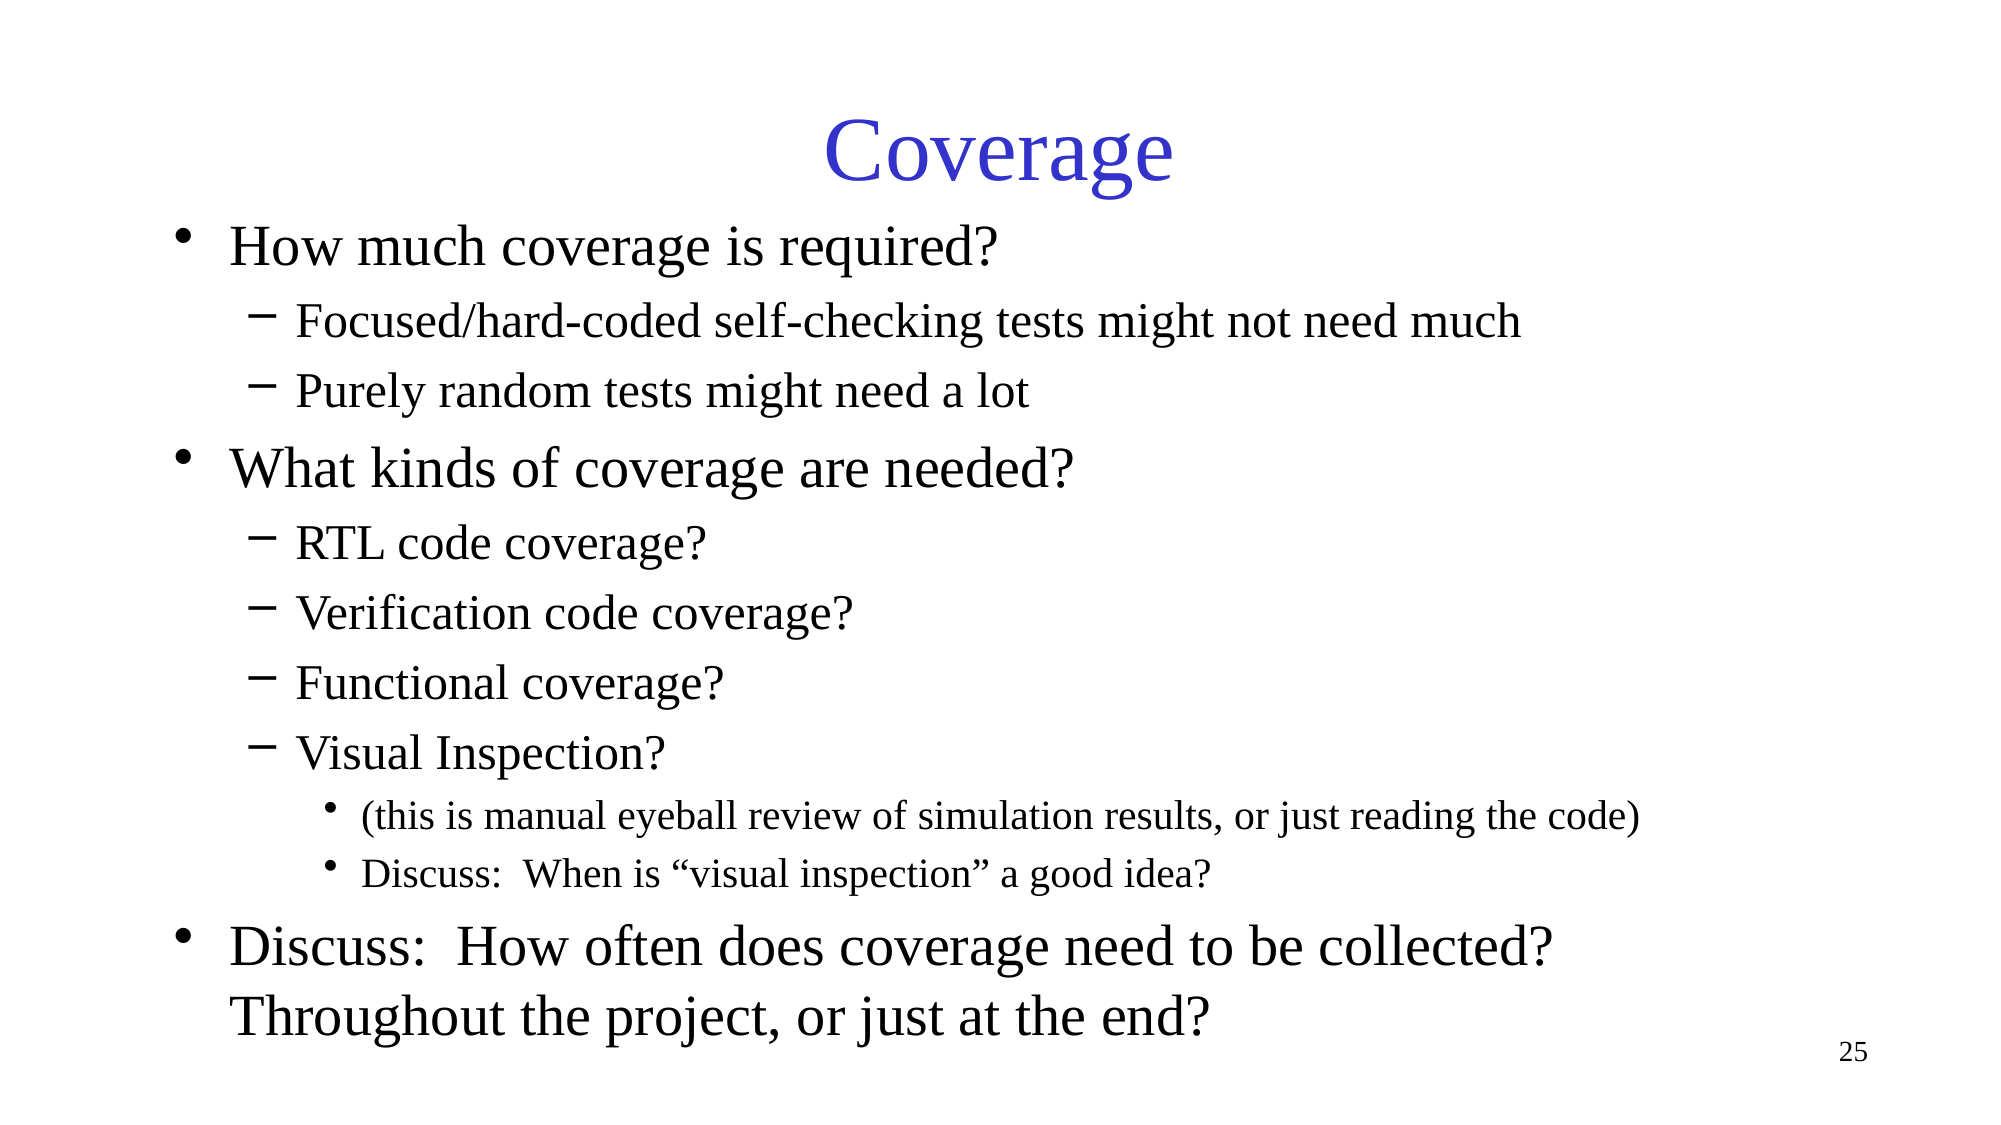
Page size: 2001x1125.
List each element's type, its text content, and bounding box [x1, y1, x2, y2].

title Coverage [150, 50, 1850, 238]
list How much coverage is required? Focused/hard-coded self-checking tests might not need much Purely random tests might need a lot What kinds of coverage are needed? RTL code coverage? Verification code coverage? Functional coverage? Visual Inspection? (this is manual eyeball review of simulation results, or just reading the code) Discuss: When is “visual inspection” a good idea? Discuss: How often does coverage need to be collected? Throughout the project, or just at the end? [158, 200, 1859, 925]
